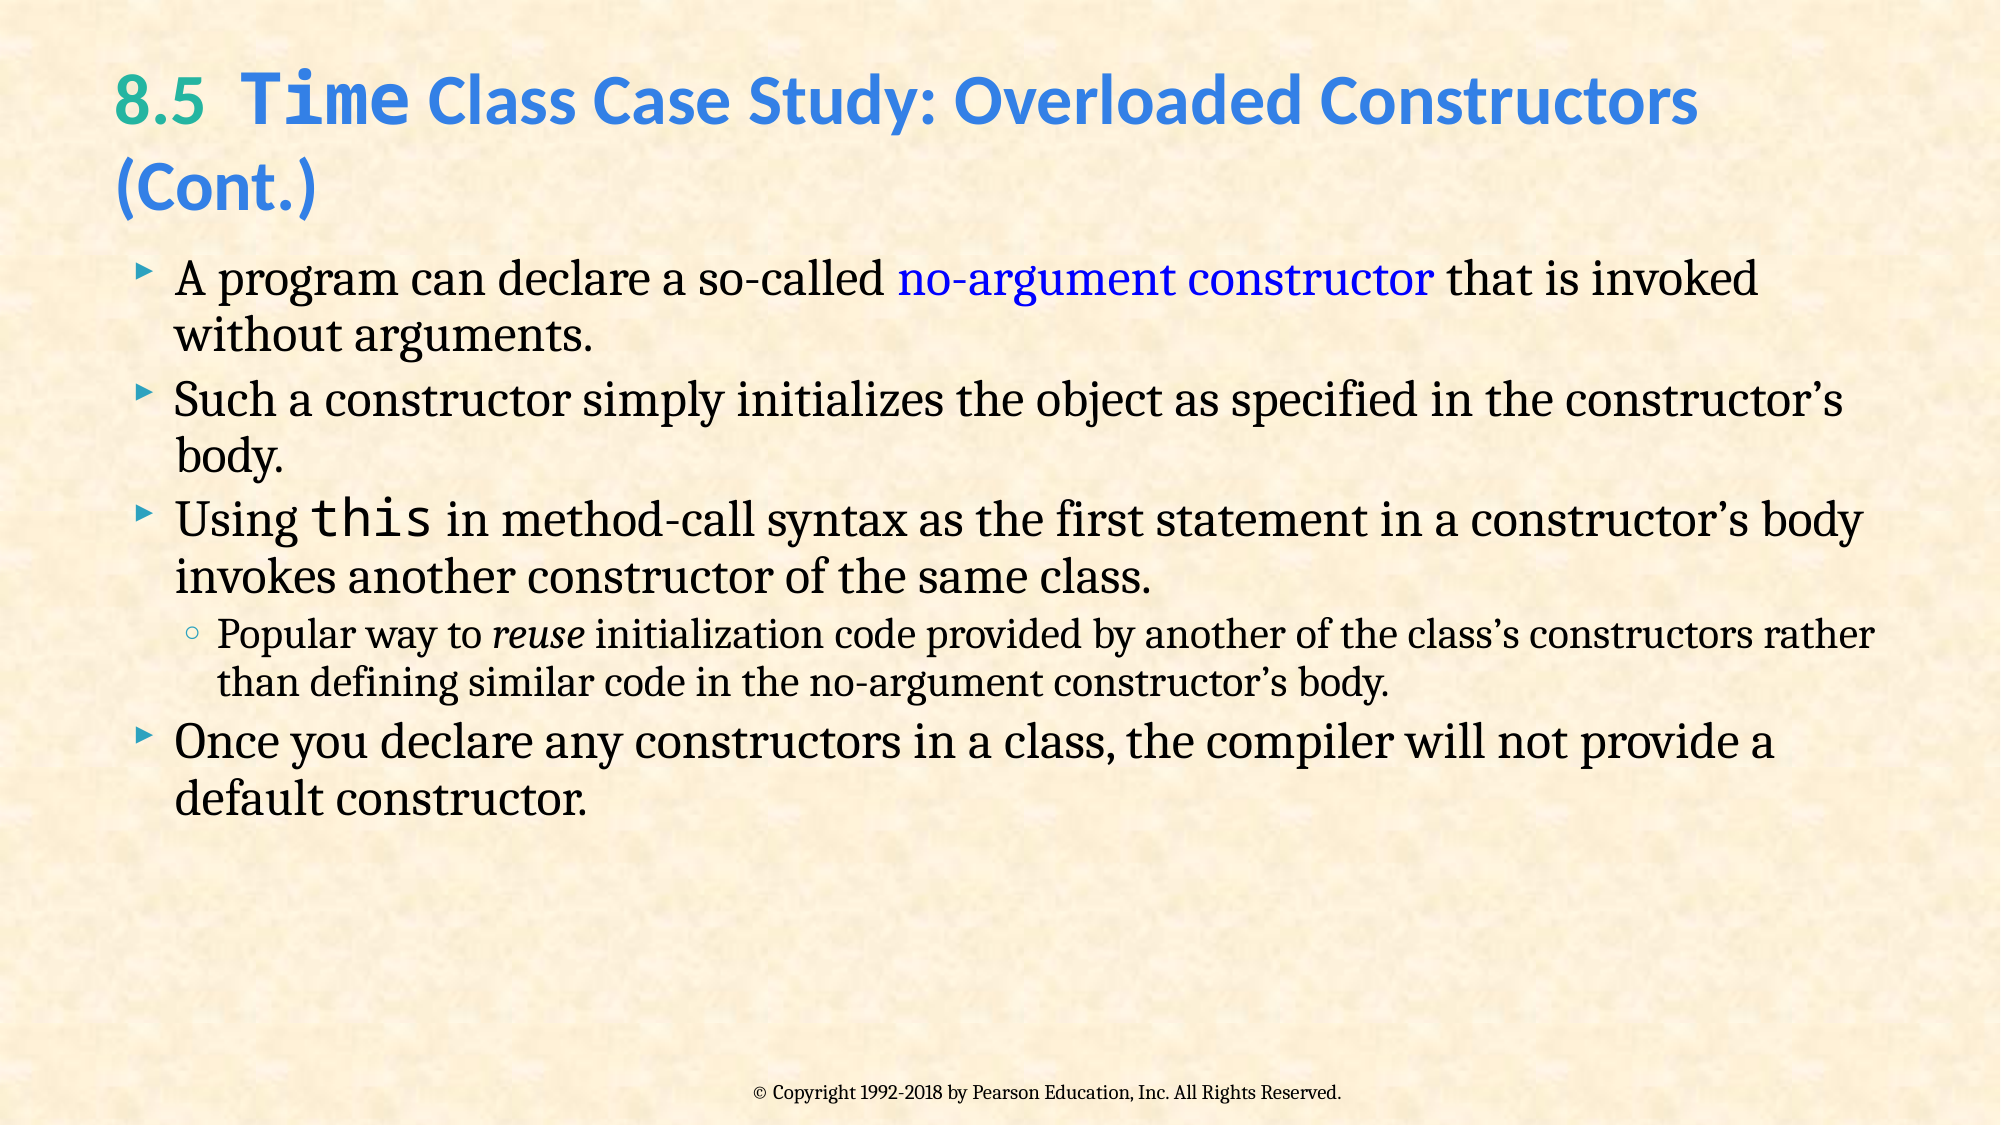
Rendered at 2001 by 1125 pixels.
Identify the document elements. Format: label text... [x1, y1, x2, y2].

title 8.5 Time Class Case Study: Overloaded Constructors (Cont.) [99, 45, 1900, 233]
picture [0, 0, 2001, 1125]
footer © Copyright 1992-2018 by Pearson Education, Inc. All Rights Reserved. [736, 1051, 1892, 1112]
list A program can declare a so-called no-argument constructor that is invoked without arguments. Such a constructor simply initializes the object as specified in the constructor’s body. Using this in method-call syntax as the first statement in a constructor’s body invokes another constructor of the same class. Popular way to reuse initialization code provided by another of the class’s constructors rather than defining similar code in the no-argument constructor’s body. Once you declare any constructors in a class, the compiler will not provide a default constructor. [99, 242, 1900, 986]
